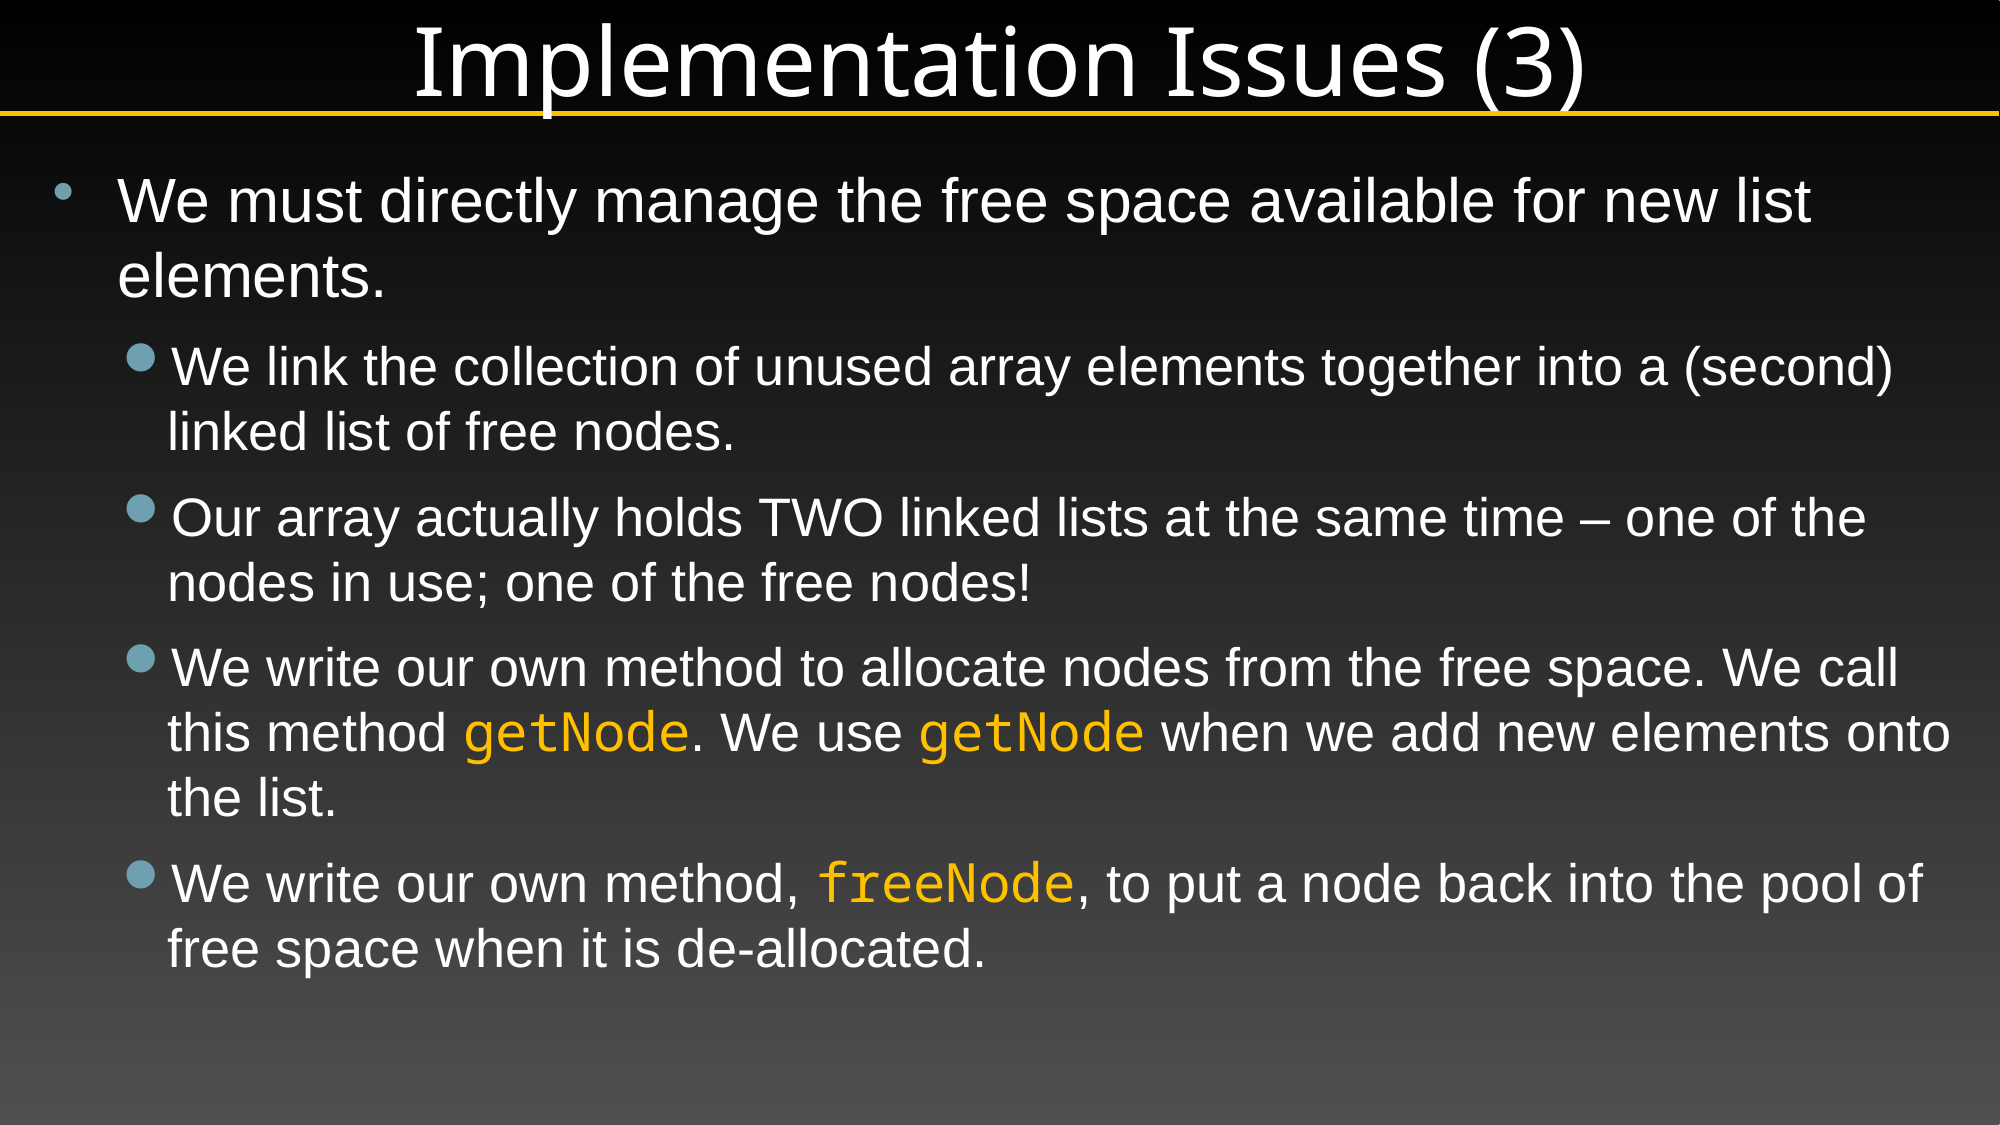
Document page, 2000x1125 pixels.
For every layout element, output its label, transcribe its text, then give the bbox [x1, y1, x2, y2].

title Implementation Issues (3) [0, 0, 2000, 116]
list We must directly manage the free space available for new list elements. We link the collection of unused array elements together into a (second) linked list of free nodes. Our array actually holds TWO linked lists at the same time – one of the nodes in use; one of the free nodes! We write our own method to allocate nodes from the free space. We call this method getNode. We use getNode when we add new elements onto the list. We write our own method, freeNode, to put a node back into the pool of free space when it is de-allocated. [33, 152, 1975, 1086]
